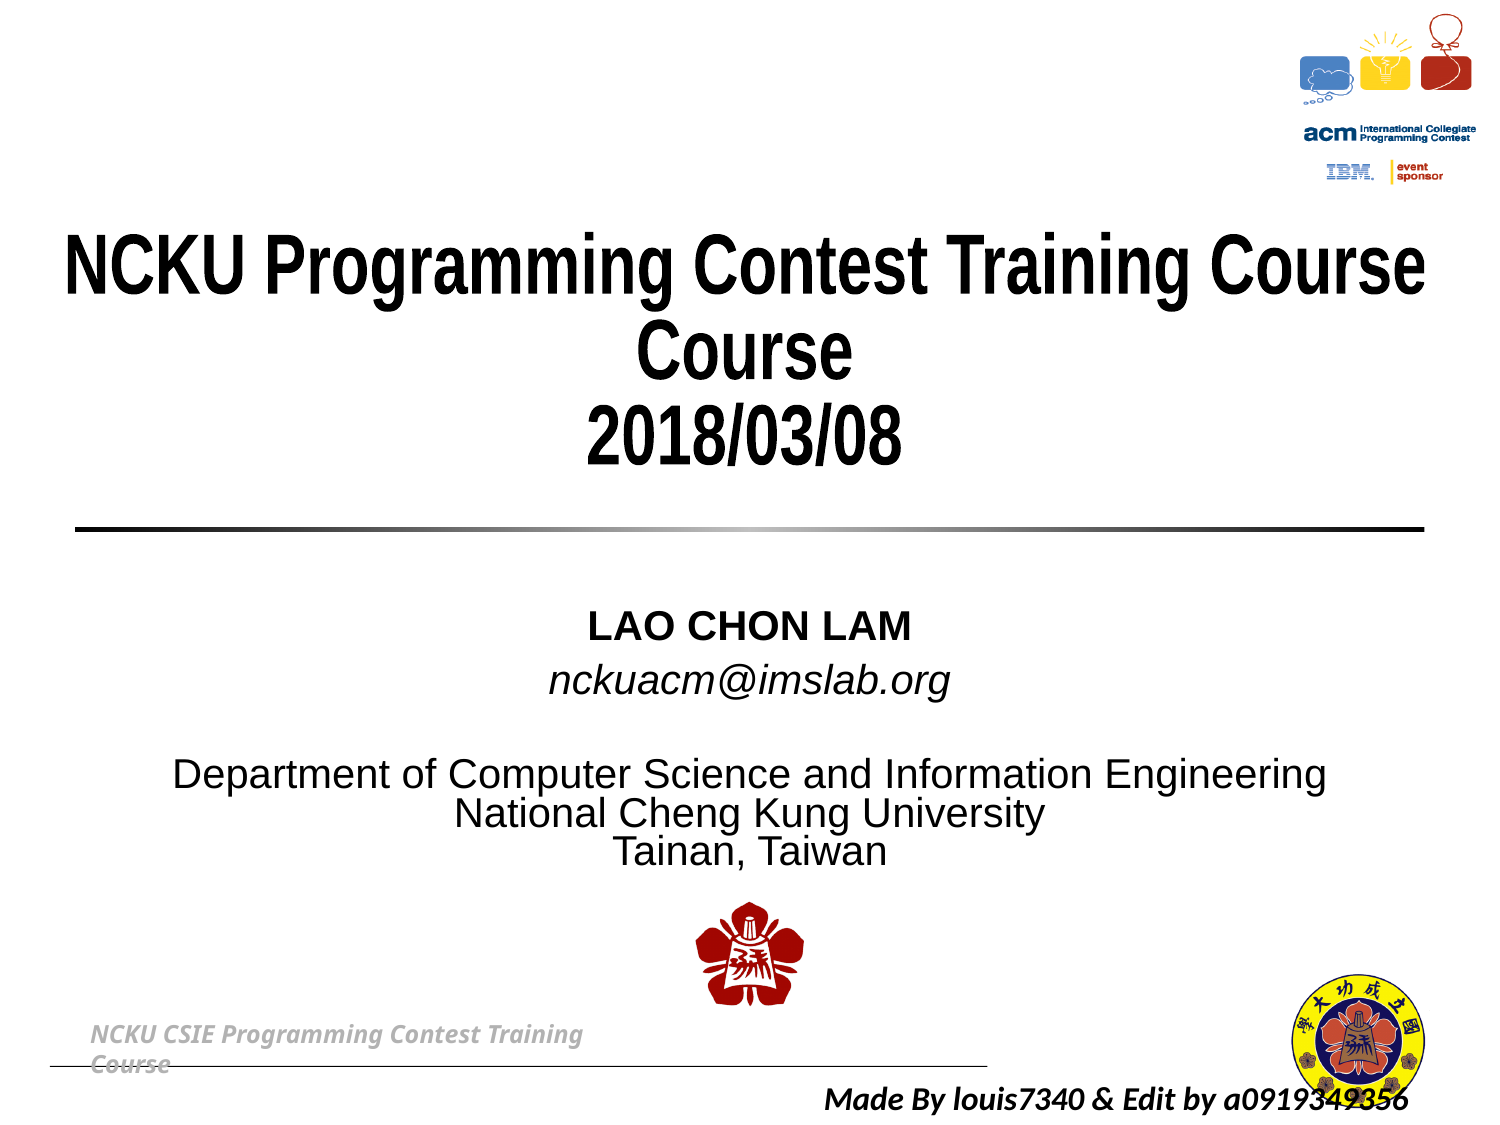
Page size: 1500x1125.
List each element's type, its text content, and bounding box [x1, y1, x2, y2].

picture [1292, 11, 1480, 188]
text_box LAO CHON LAM nckuacm@imslab.org Department of Computer Science and Information Engineering National Cheng Kung University Tainan, Taiwan [0, 539, 1500, 961]
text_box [687, 897, 813, 961]
picture [690, 900, 810, 1009]
picture [1282, 970, 1431, 1114]
slide_number NCKU CSIE Programming Contest Training Course [75, 1018, 657, 1079]
